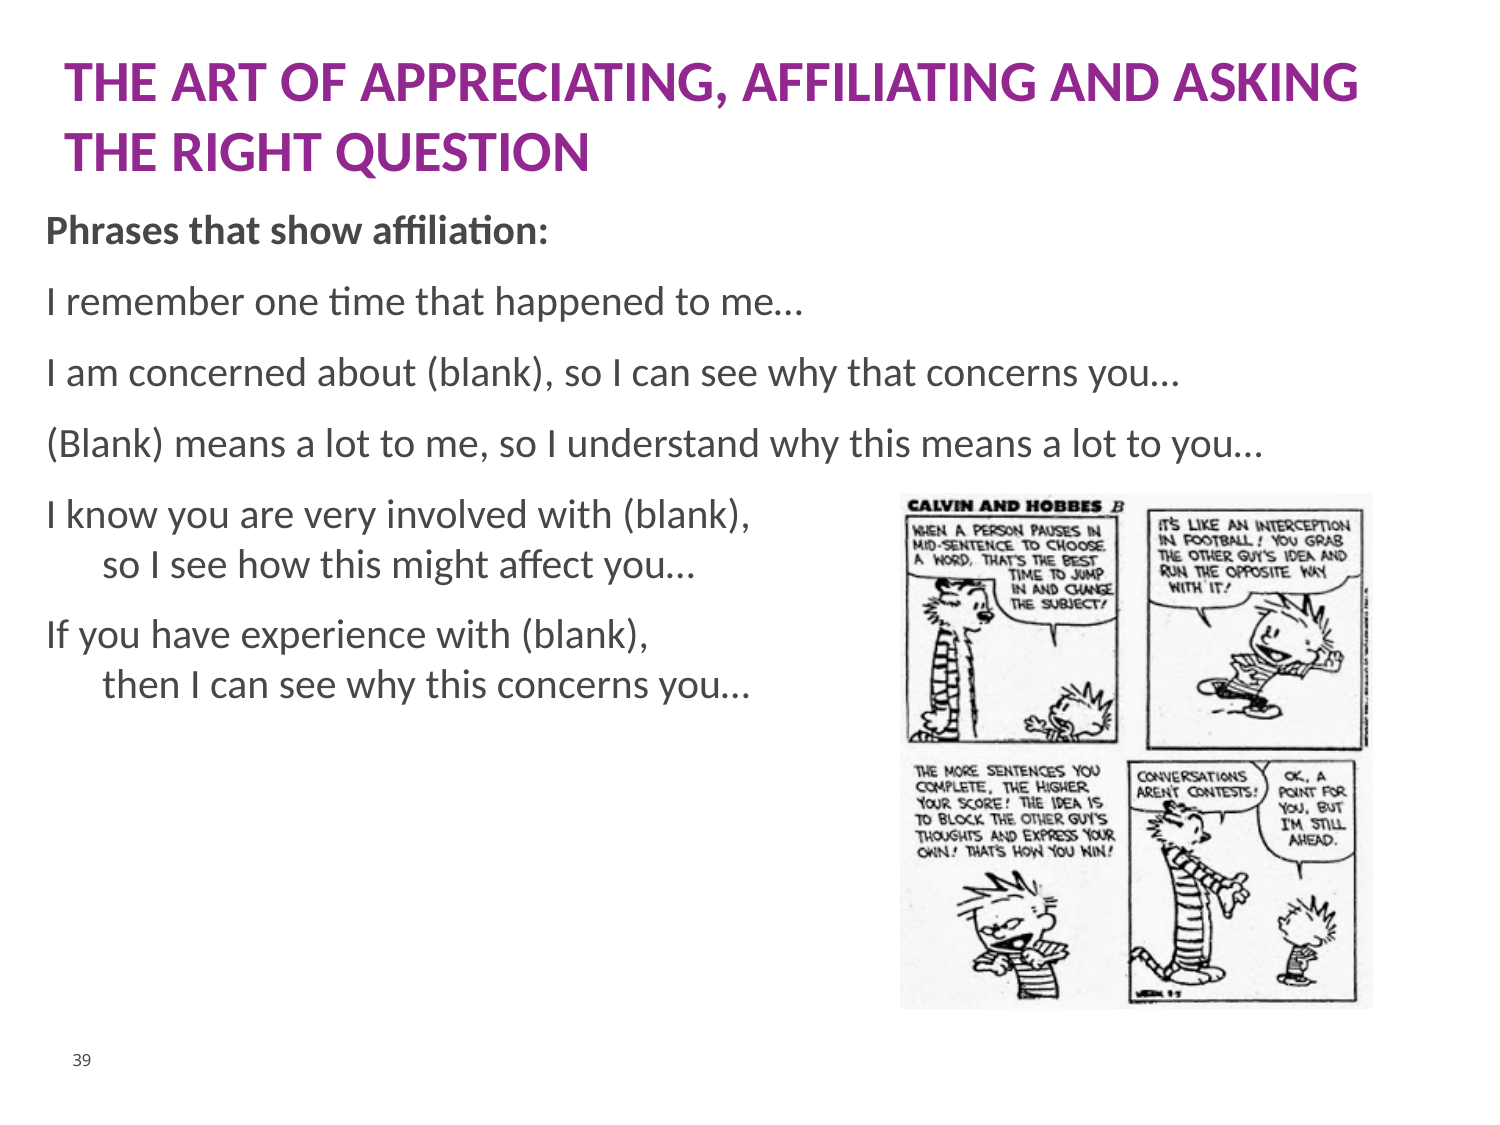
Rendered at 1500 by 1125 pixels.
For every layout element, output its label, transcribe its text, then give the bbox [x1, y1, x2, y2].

slide_number 39 [57, 1042, 125, 1079]
list Phrases that show affiliation: I remember one time that happened to me… I am concerned about (blank), so I can see why that concerns you… (Blank) means a lot to me, so I understand why this means a lot to you… I know you are very involved with (blank), so I see how this might affect you… If you have experience with (blank), then I can see why this concerns you… [30, 195, 1462, 1051]
title The art of appreciating, affiliating and asking the right question [49, 35, 1471, 208]
picture [900, 493, 1373, 1010]
